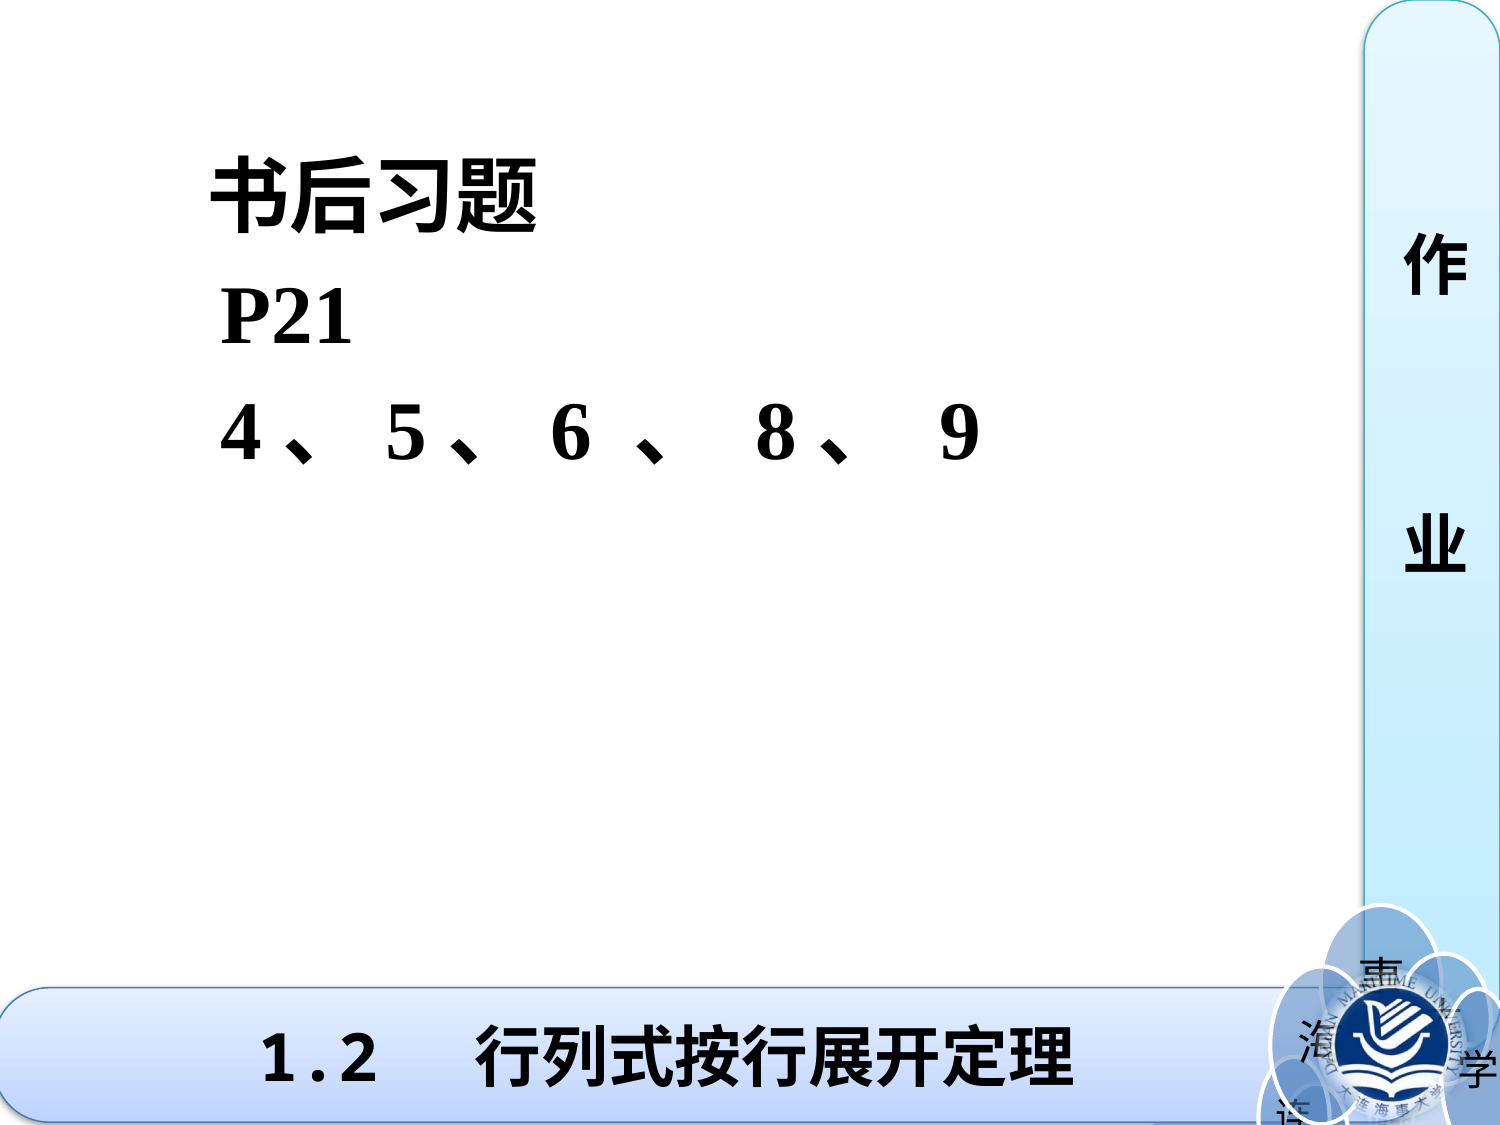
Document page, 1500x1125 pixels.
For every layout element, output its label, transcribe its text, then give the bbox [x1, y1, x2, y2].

list 书后习题 P21 4、5、6 、 8、 9 [19, 19, 1341, 953]
title 1.2 行列式按行展开定理 [29, 1007, 1305, 1102]
picture [1310, 960, 1481, 1114]
subtitle 作 业 [1387, 28, 1471, 917]
